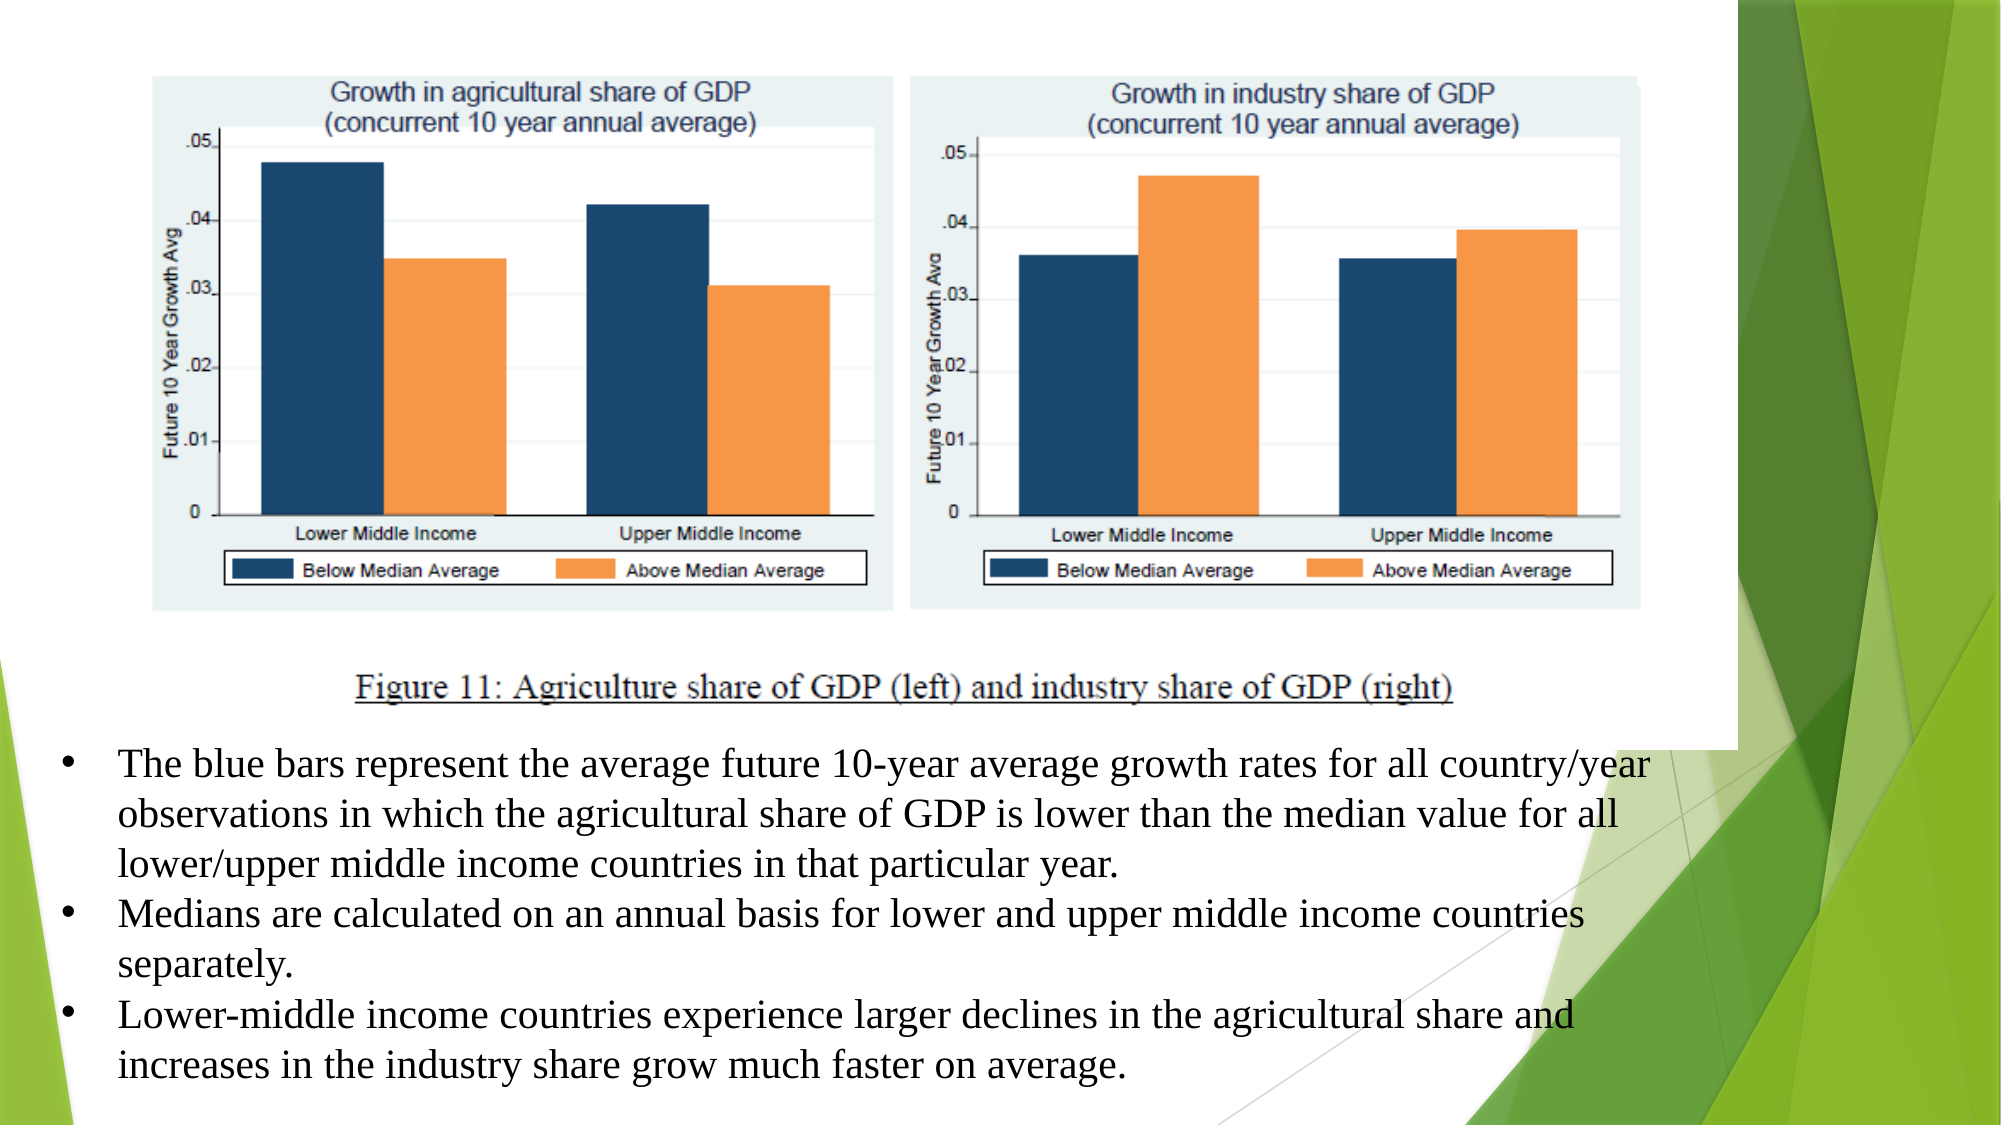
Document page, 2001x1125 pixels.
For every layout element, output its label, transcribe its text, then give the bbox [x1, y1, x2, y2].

picture [121, 0, 1739, 751]
text_box The blue bars represent the average future 10-year average growth rates for all country/year observations in which the agricultural share of GDP is lower than the median value for all lower/upper middle income countries in that particular year. Medians are calculated on an annual basis for lower and upper middle income countries separately. Lower-middle income countries experience larger declines in the agricultural share and increases in the industry share grow much faster on average. [46, 728, 1738, 1094]
